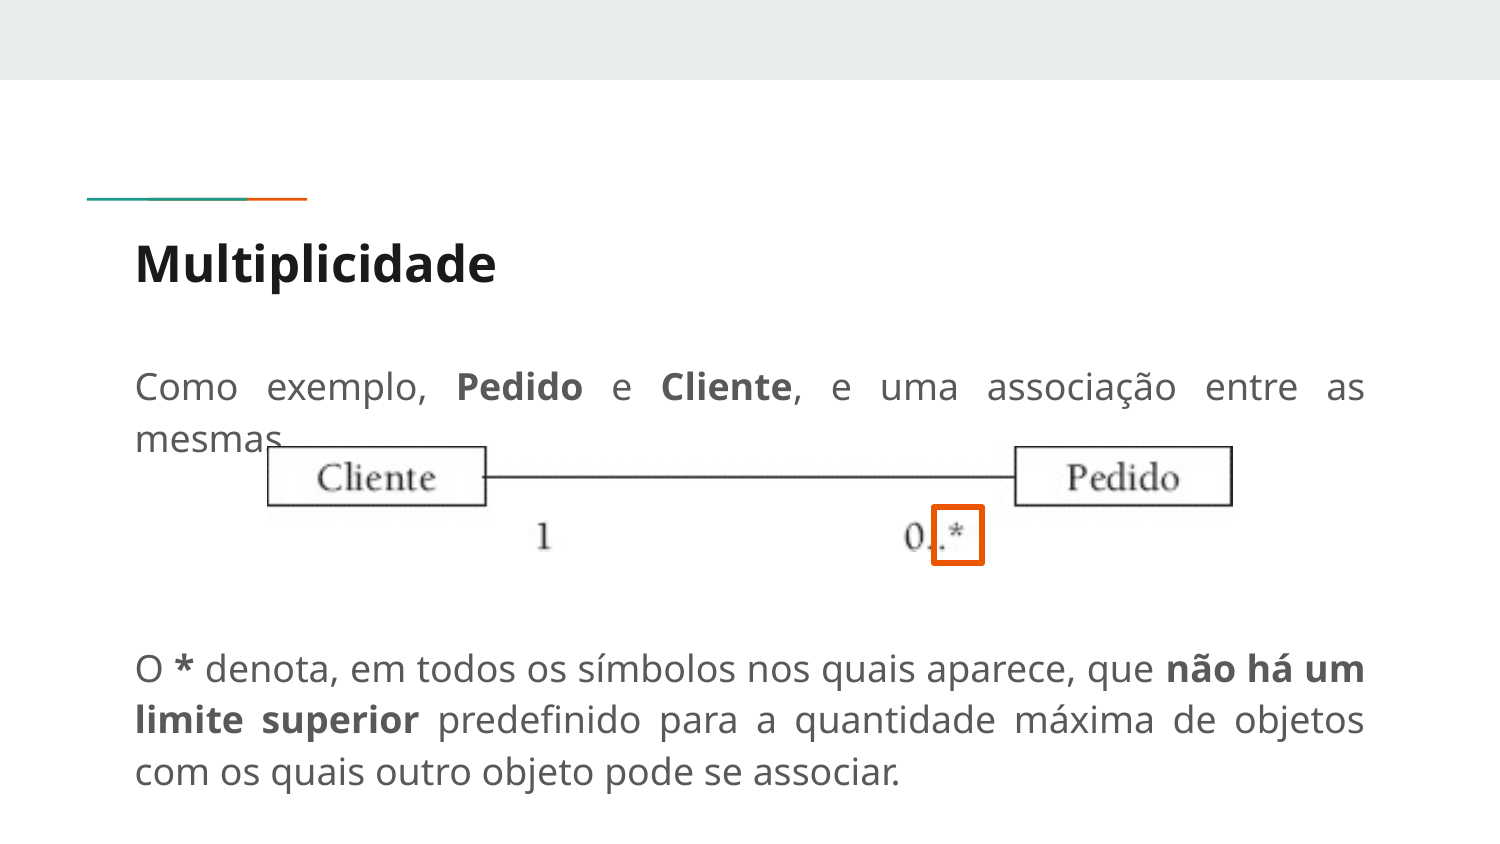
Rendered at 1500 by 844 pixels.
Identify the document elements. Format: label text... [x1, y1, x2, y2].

list Como exemplo, Pedido e Cliente, e uma associação entre as mesmas. O * denota, em todos os símbolos nos quais aparece, que não há um limite superior predefinido para a quantidade máxima de objetos com os quais outro objeto pode se associar. [119, 341, 1381, 771]
title Multiplicidade [119, 216, 1381, 305]
picture [267, 445, 1233, 552]
